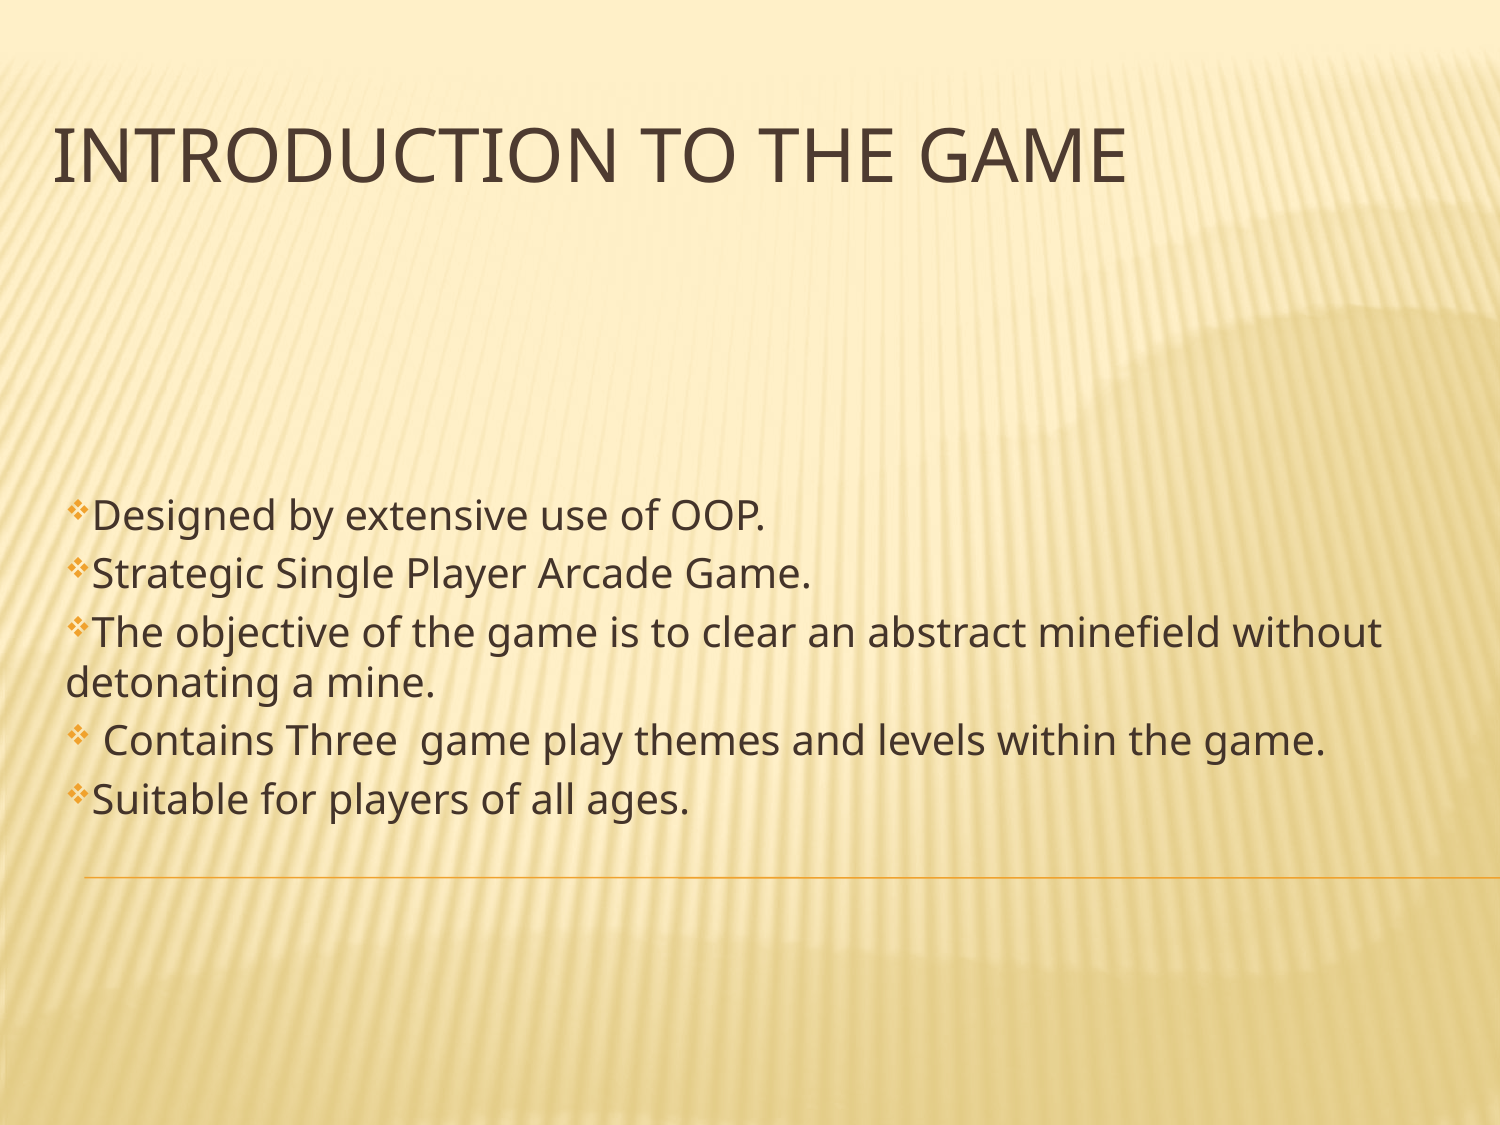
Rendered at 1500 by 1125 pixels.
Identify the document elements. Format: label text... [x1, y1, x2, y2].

subtitle Designed by extensive use of OOP. Strategic Single Player Arcade Game. The objective of the game is to clear an abstract minefield without detonating a mine. Contains Three game play themes and levels within the game. Suitable for players of all ages. [49, 412, 1438, 901]
title INTRODUCTION TO THE GAME [37, 99, 1425, 301]
